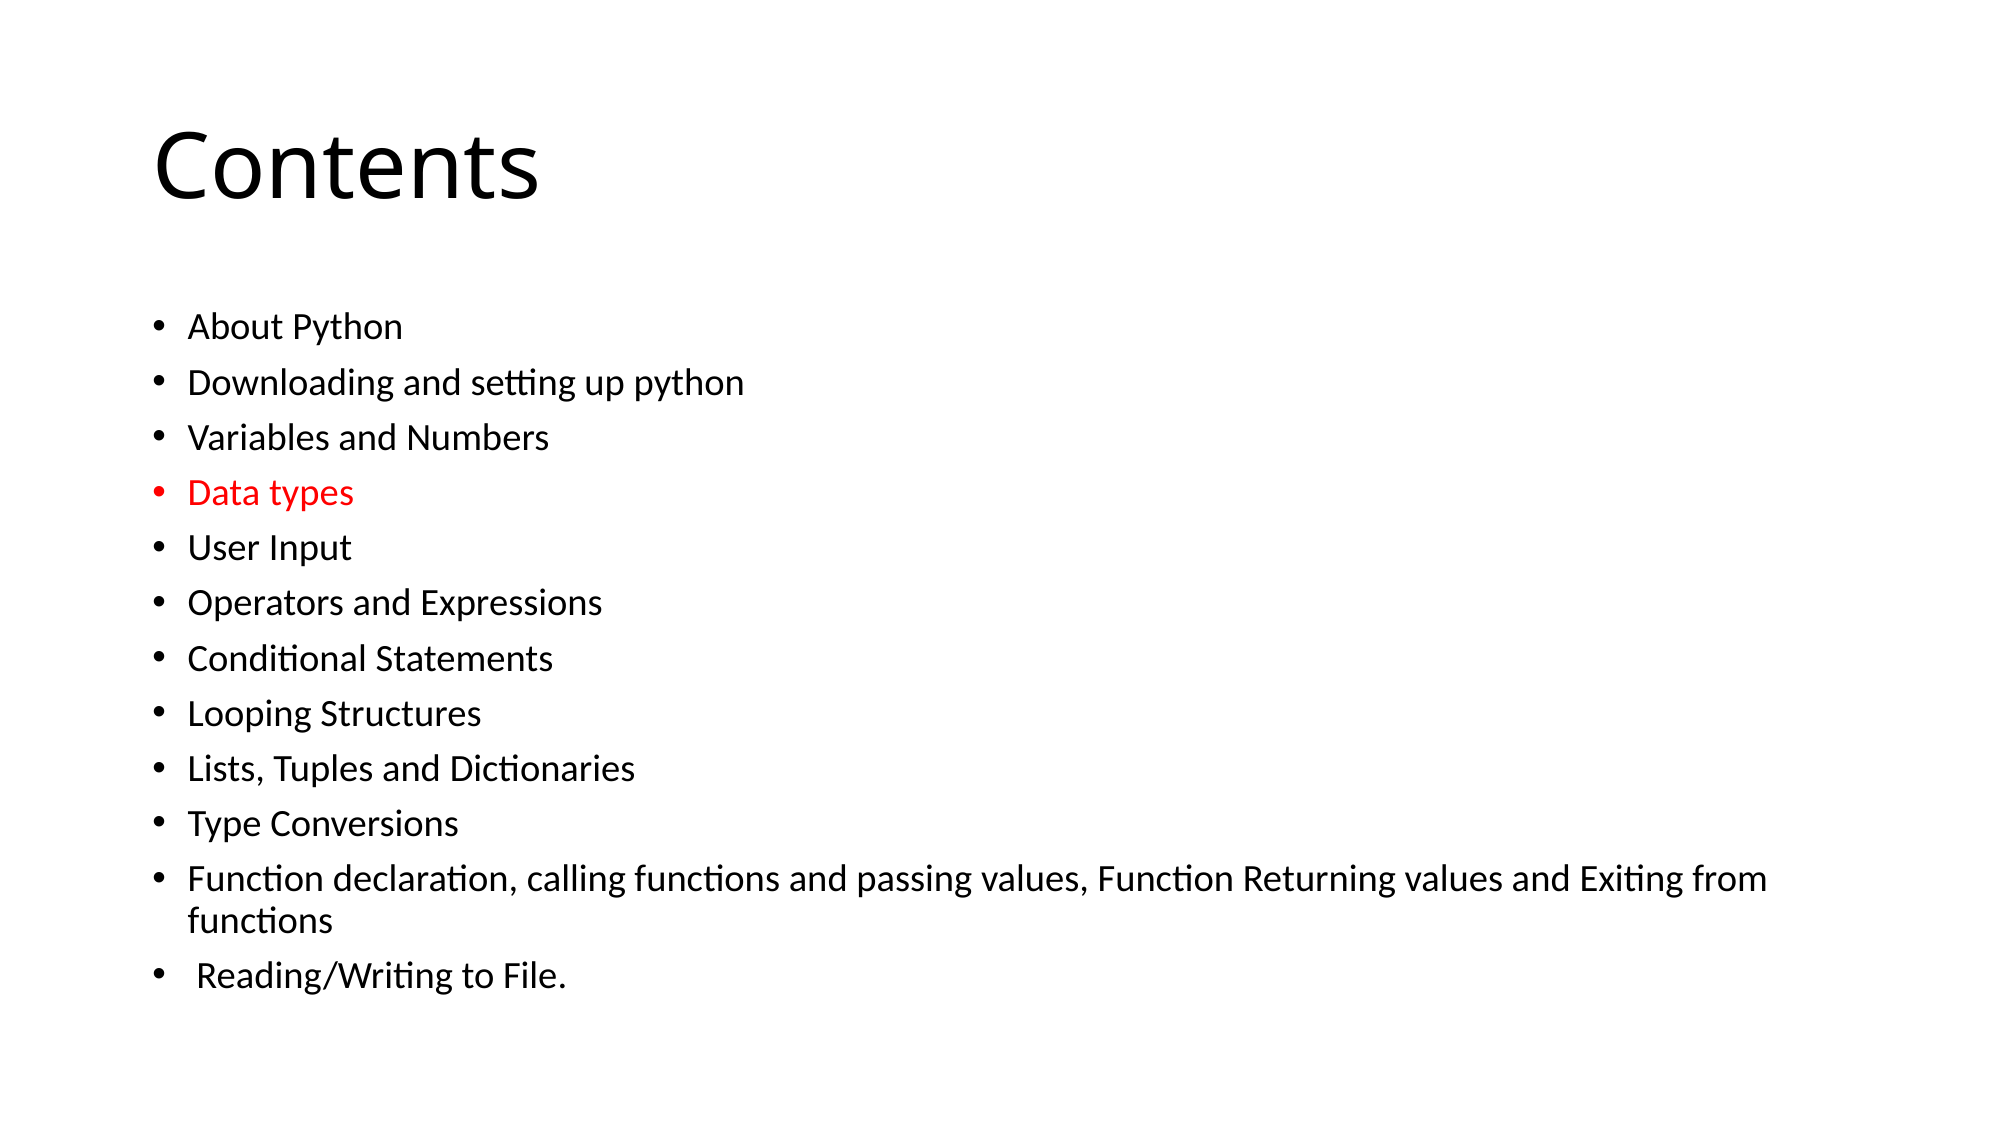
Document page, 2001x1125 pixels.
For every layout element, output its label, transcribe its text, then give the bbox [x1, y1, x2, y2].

list About Python Downloading and setting up python Variables and Numbers Data types User Input Operators and Expressions Conditional Statements Looping Structures Lists, Tuples and Dictionaries Type Conversions Function declaration, calling functions and passing values, Function Returning values and Exiting from functions Reading/Writing to File. [137, 299, 1863, 1014]
title Contents [137, 59, 1863, 278]
